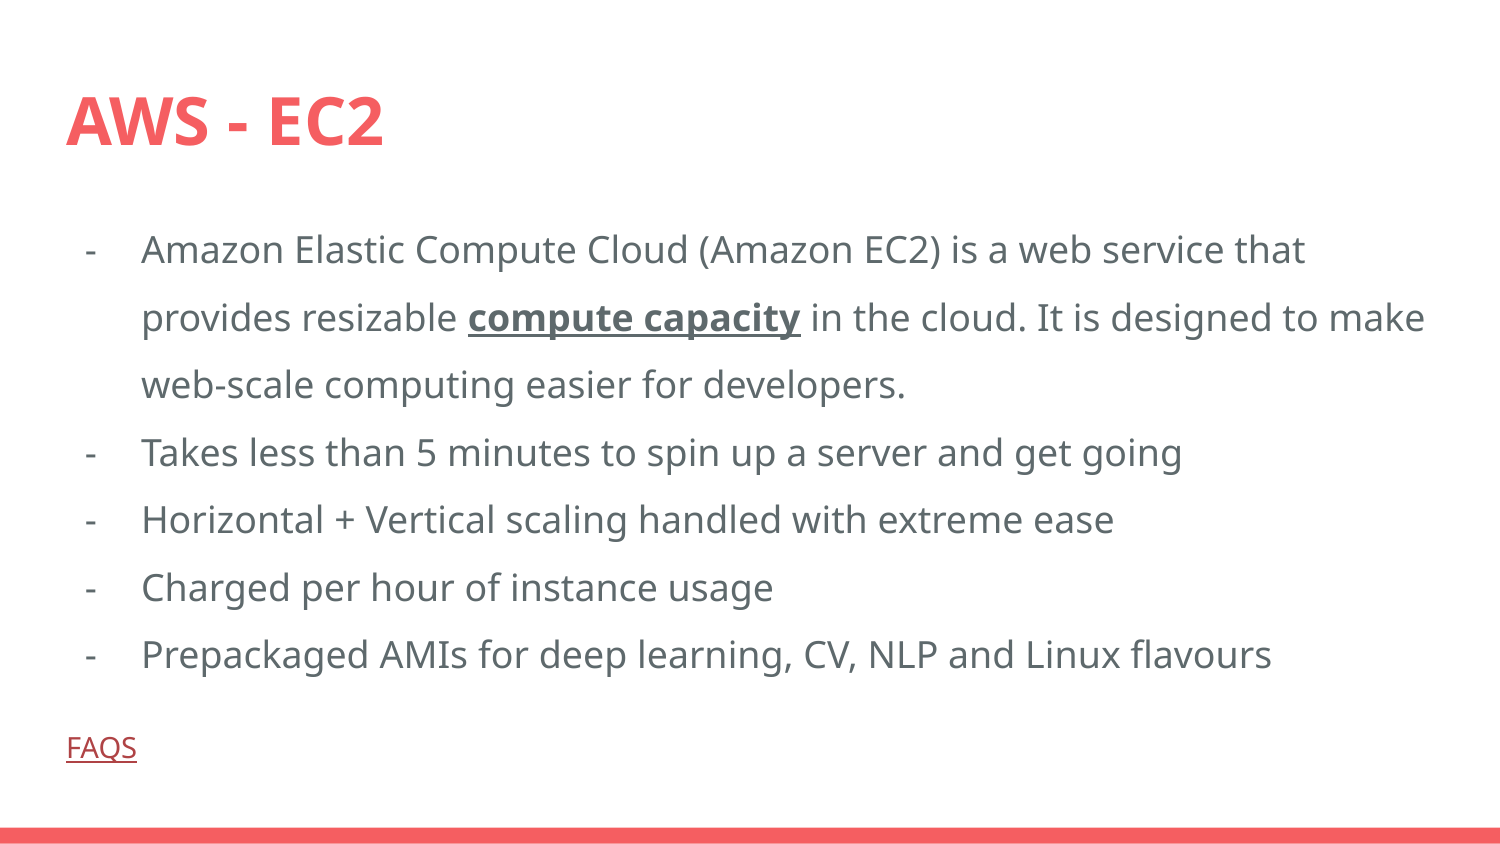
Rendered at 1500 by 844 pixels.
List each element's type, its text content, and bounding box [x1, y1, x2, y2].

title AWS - EC2 [51, 64, 1449, 167]
list Amazon Elastic Compute Cloud (Amazon EC2) is a web service that provides resizable compute capacity in the cloud. It is designed to make web-scale computing easier for developers. Takes less than 5 minutes to spin up a server and get going Horizontal + Vertical scaling handled with extreme ease Charged per hour of instance usage Prepackaged AMIs for deep learning, CV, NLP and Linux flavours FAQS [51, 189, 1449, 750]
